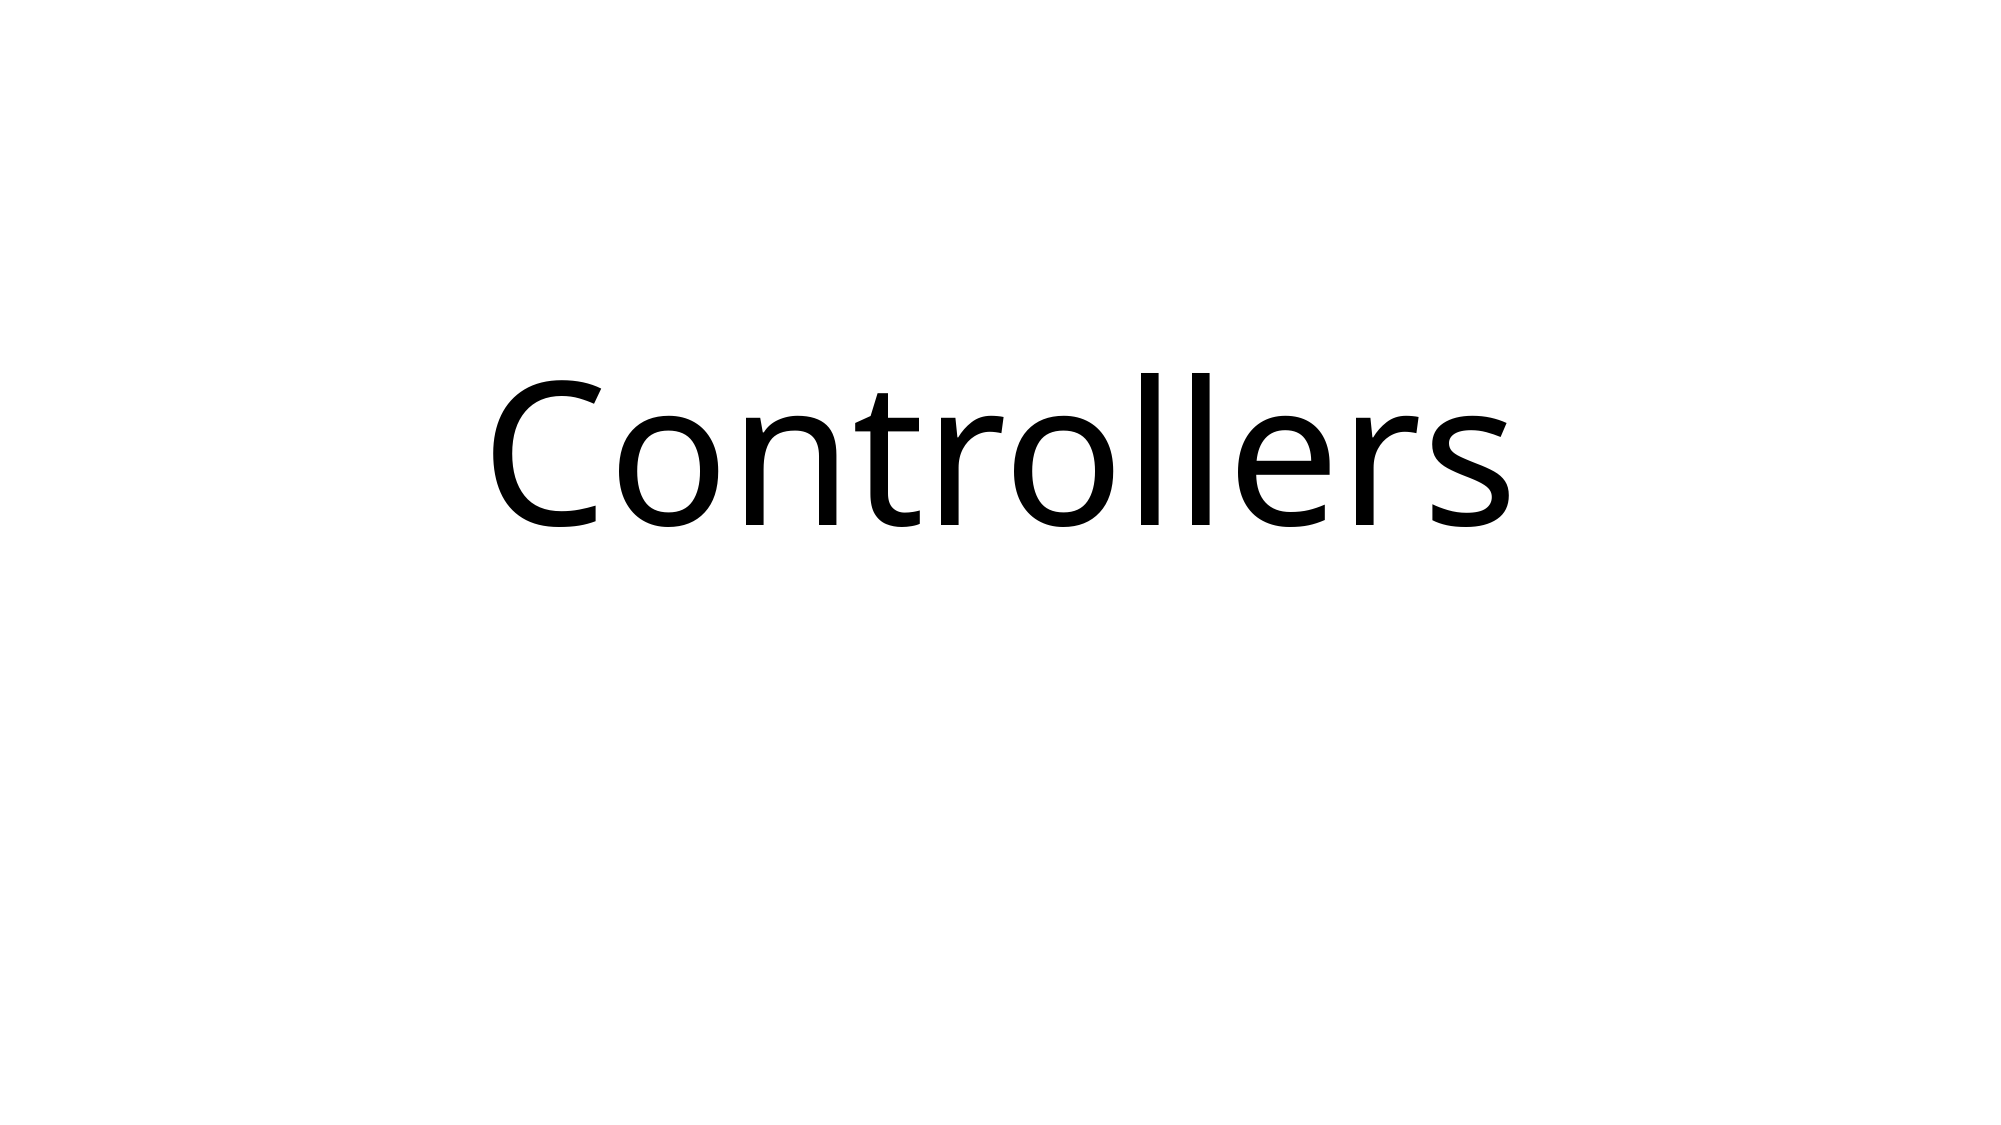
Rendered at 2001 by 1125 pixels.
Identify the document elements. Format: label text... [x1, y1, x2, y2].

title Controllers [249, 184, 1750, 576]
